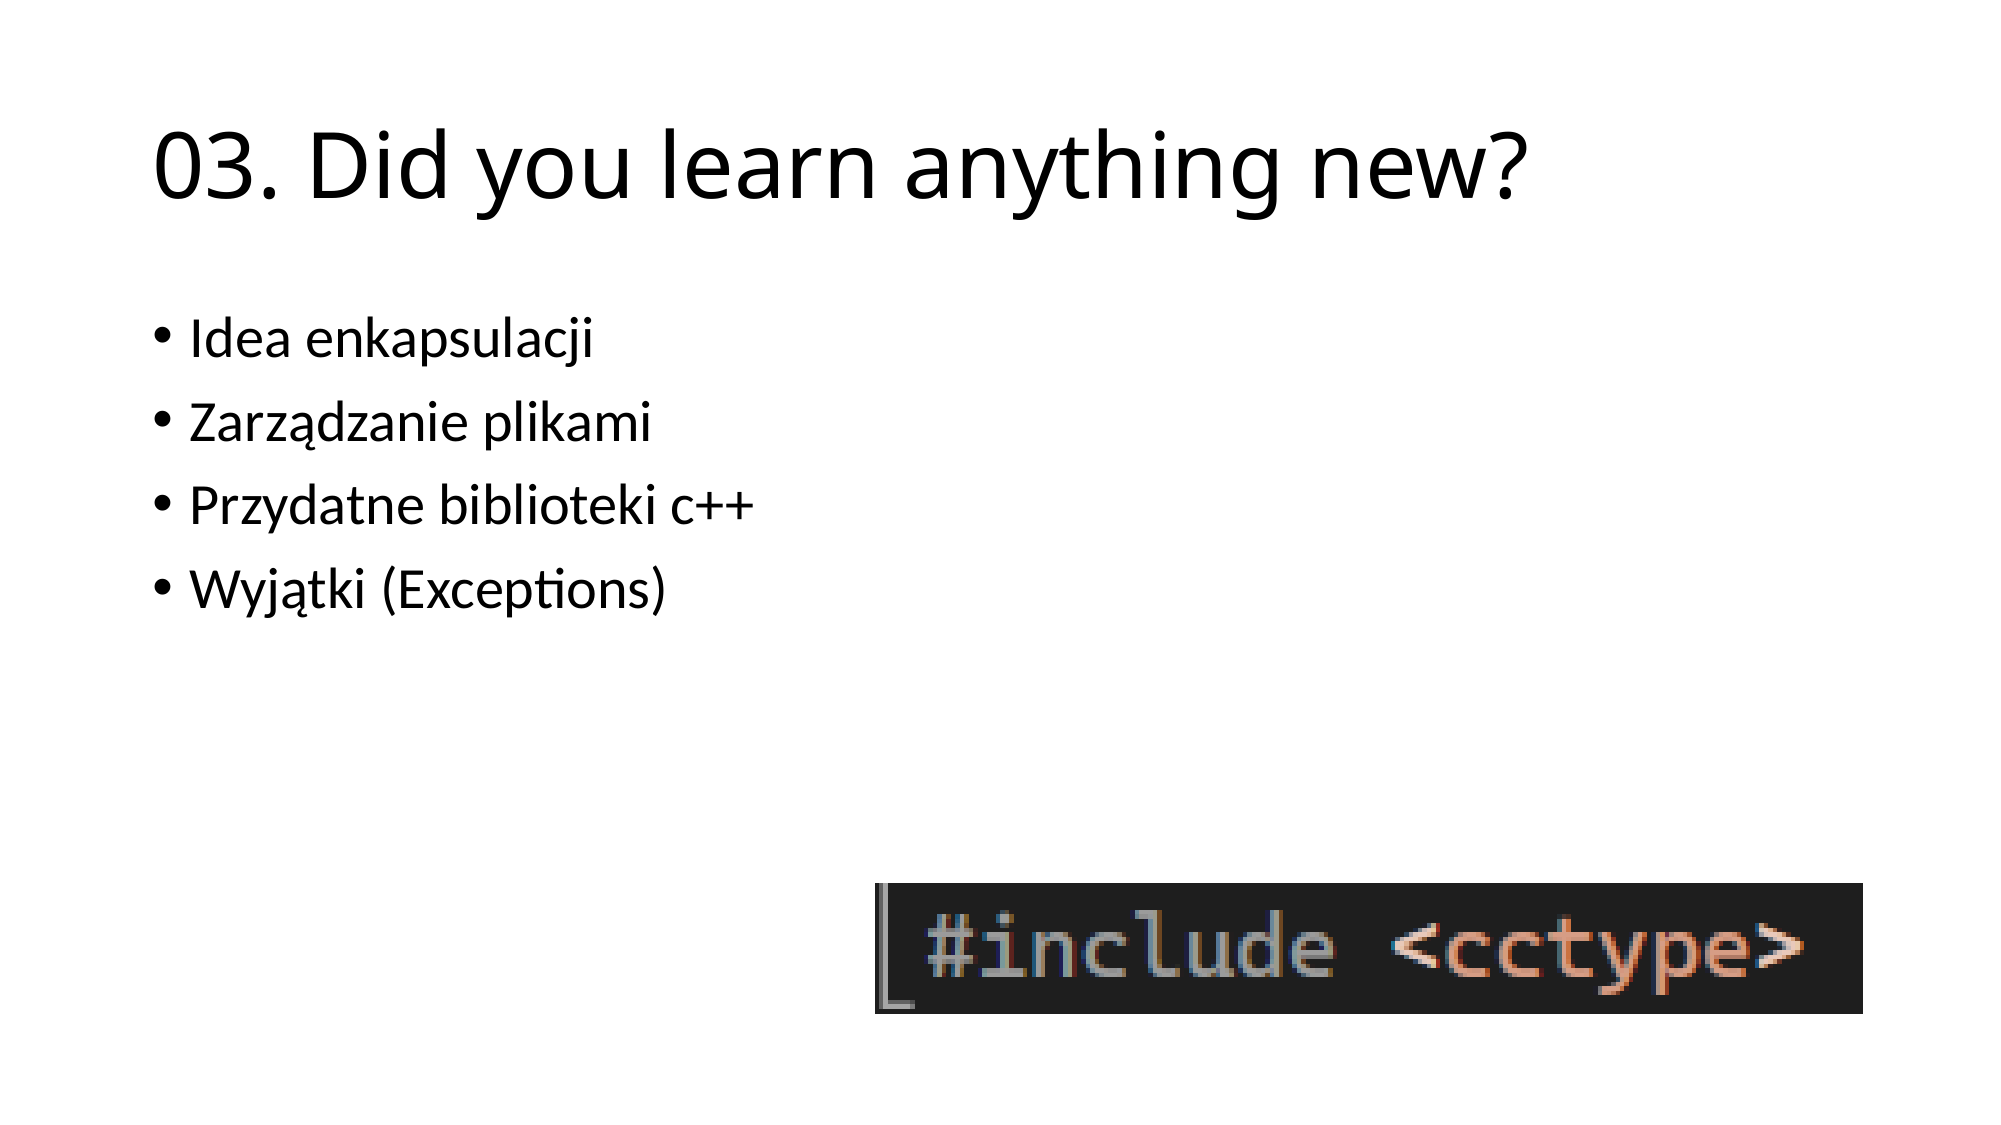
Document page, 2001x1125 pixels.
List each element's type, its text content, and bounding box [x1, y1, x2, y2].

title 03. Did you learn anything new? [137, 59, 1863, 278]
list Idea enkapsulacji Zarządzanie plikami Przydatne biblioteki c++ Wyjątki (Exceptions) [137, 299, 1863, 1014]
picture [875, 883, 1863, 1014]
